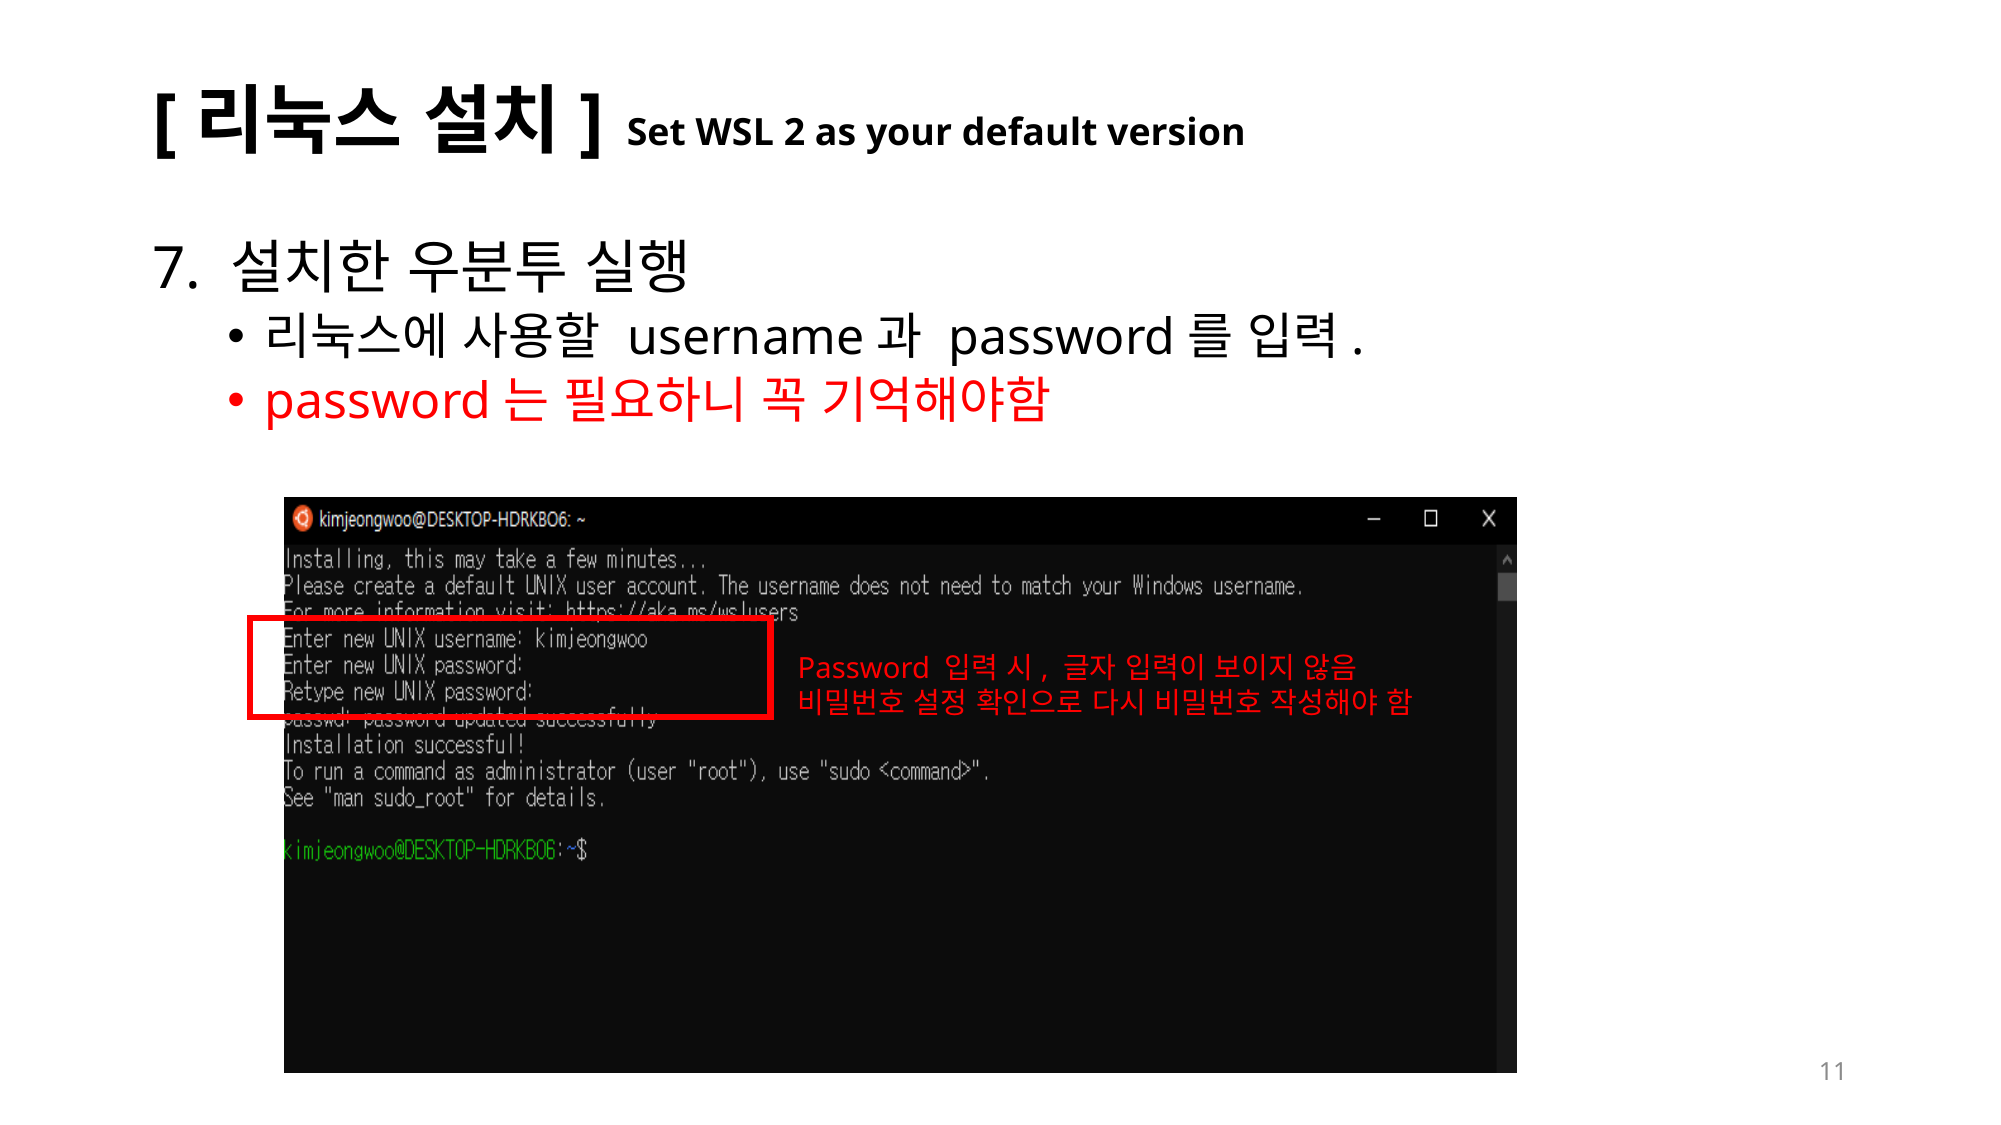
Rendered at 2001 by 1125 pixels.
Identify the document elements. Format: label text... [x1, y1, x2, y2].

title [리눅스 설치] [137, 14, 1863, 230]
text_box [249, 497, 1517, 1073]
slide_number 11 [1412, 1042, 1863, 1103]
list 7. 설치한 우분투 실행 리눅스에 사용할 username과 password를 입력. password는 필요하니 꼭 기억해야함 [137, 230, 1863, 945]
text_box Set WSL 2 as your default version [612, 100, 1262, 161]
